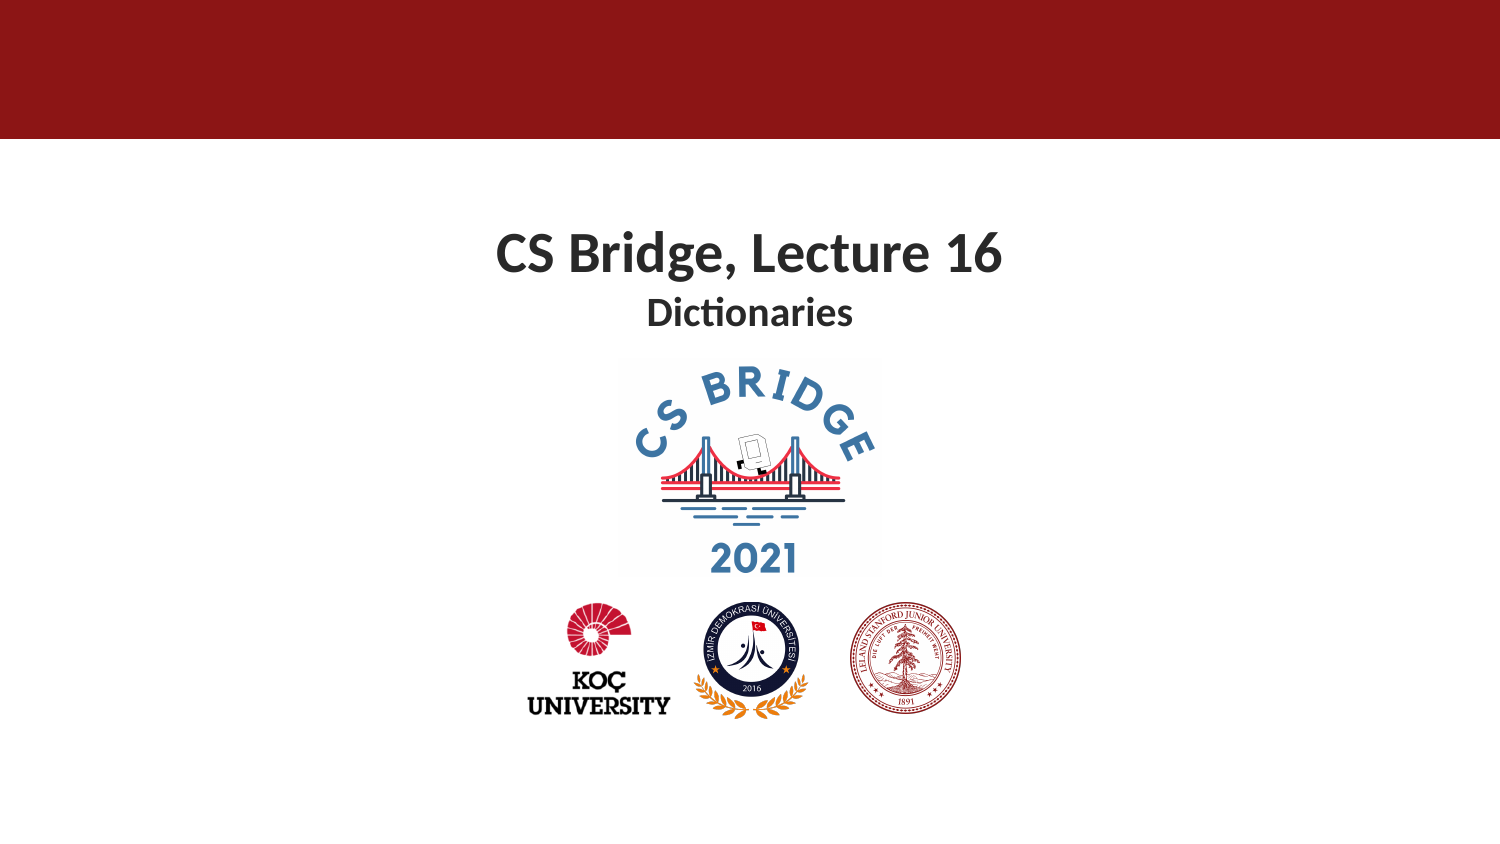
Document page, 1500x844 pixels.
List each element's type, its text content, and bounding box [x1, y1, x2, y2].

title CS Bridge, Lecture 16 Dictionaries [271, 238, 1229, 351]
picture [850, 602, 962, 714]
picture [520, 583, 677, 739]
picture [686, 602, 814, 720]
picture [0, 0, 1500, 139]
picture [617, 358, 883, 577]
